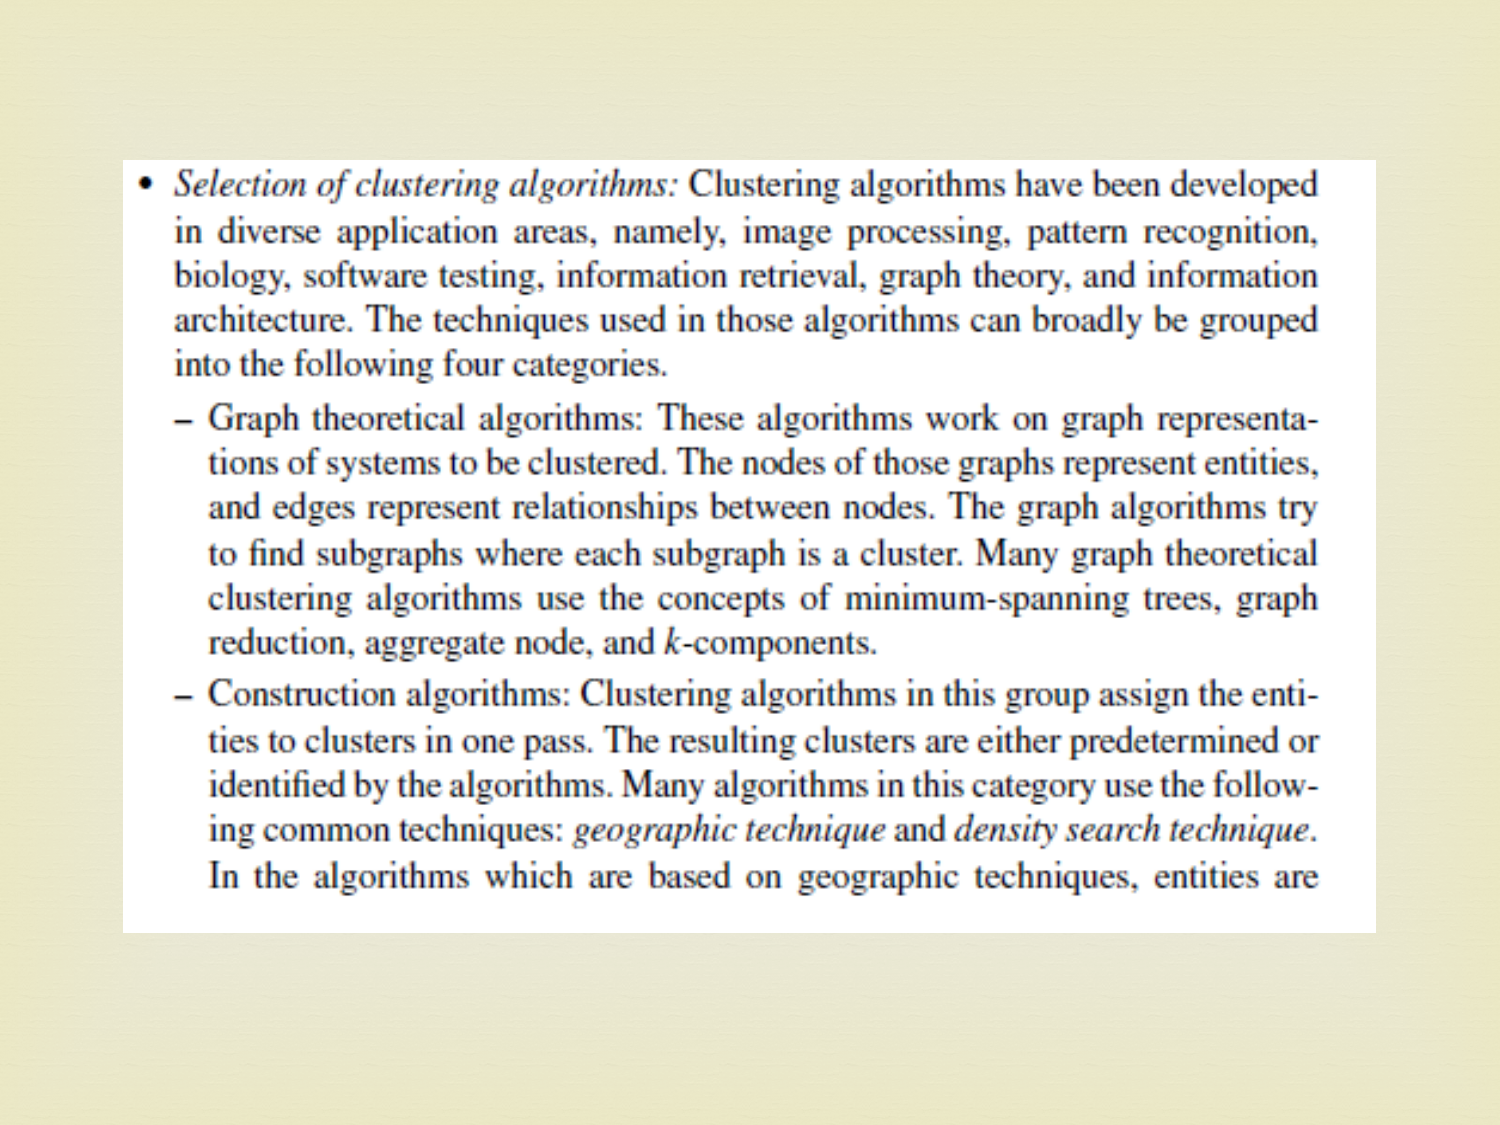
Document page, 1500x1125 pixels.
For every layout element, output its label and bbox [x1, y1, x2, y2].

list [123, 160, 1377, 933]
